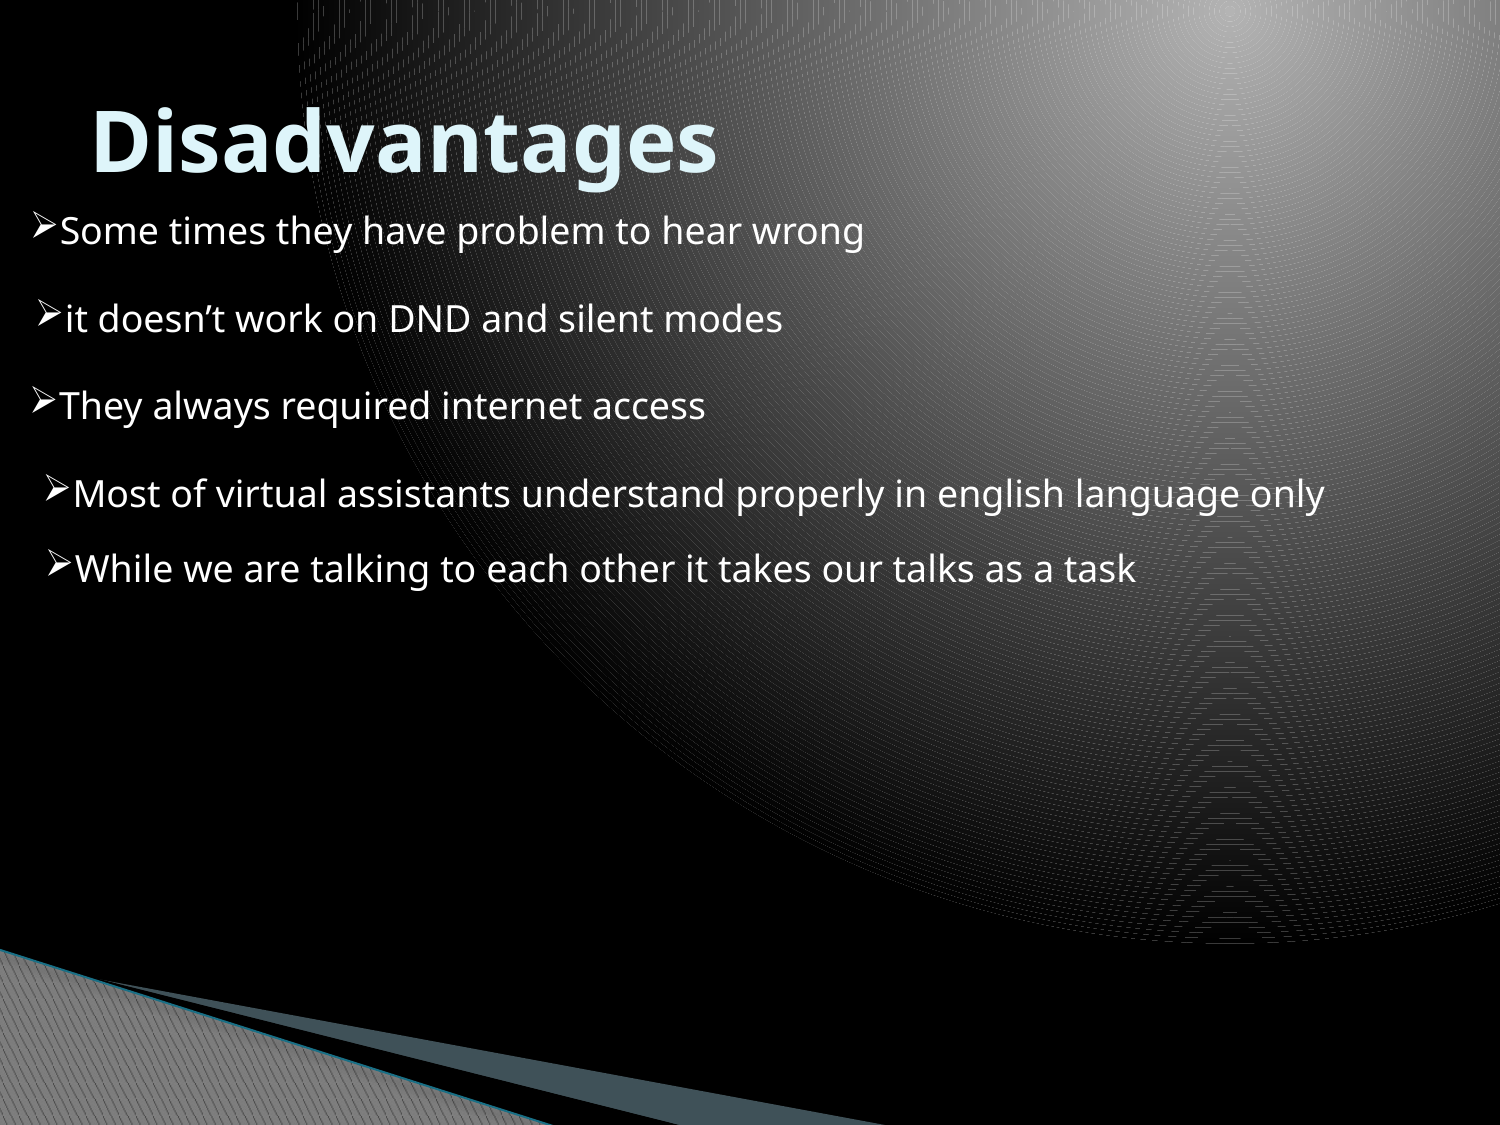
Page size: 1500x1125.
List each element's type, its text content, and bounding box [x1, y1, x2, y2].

text_box While we are talking to each other it takes our talks as a task [30, 537, 1163, 598]
title Disadvantages [75, 45, 1425, 233]
text_box it doesn’t work on DND and silent modes [20, 287, 799, 348]
text_box Some times they have problem to hear wrong [15, 199, 881, 260]
picture [0, 952, 543, 1125]
text_box They always required internet access [14, 374, 722, 435]
text_box Most of virtual assistants understand properly in english language only [27, 462, 1341, 523]
